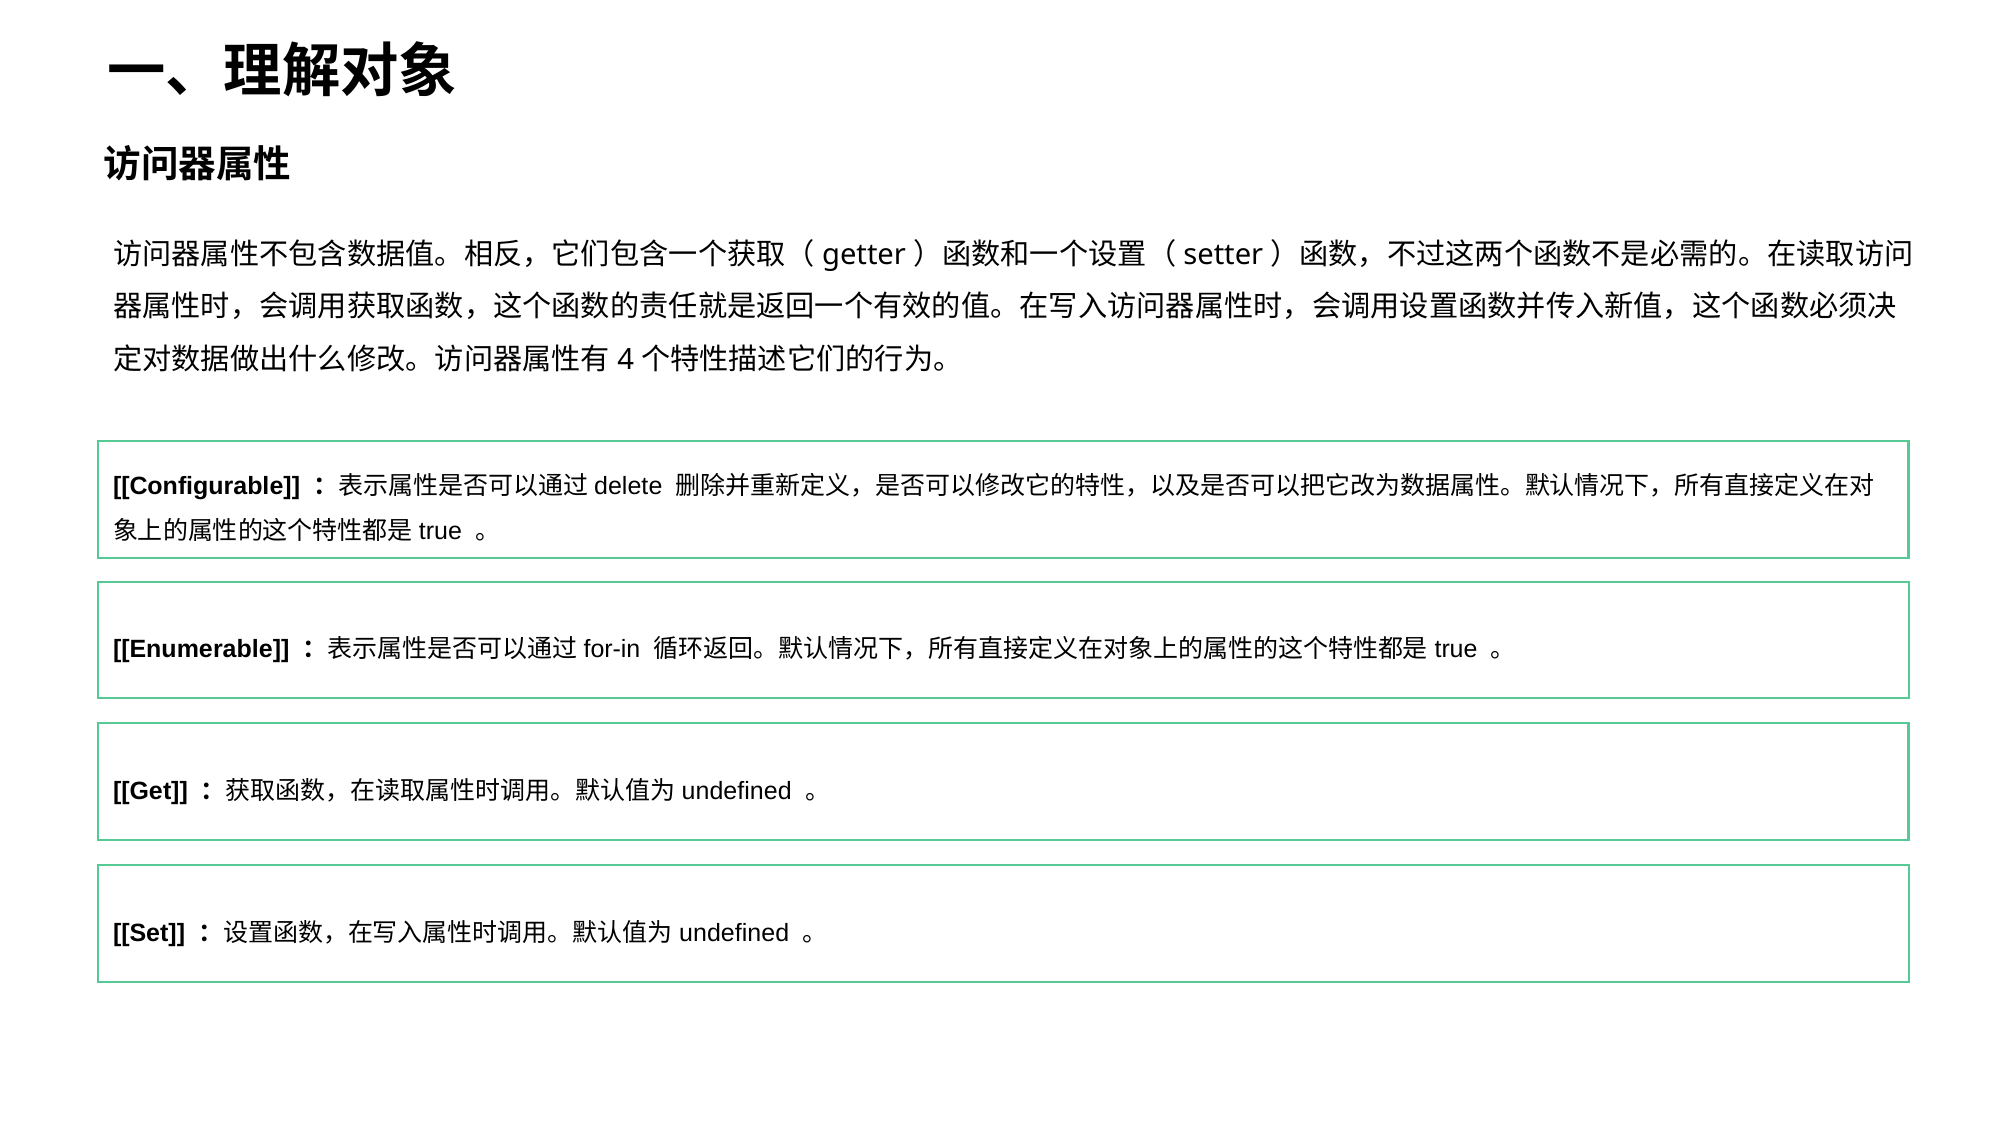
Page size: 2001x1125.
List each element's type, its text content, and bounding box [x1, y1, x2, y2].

text_box 访问器属性 [89, 132, 307, 193]
text_box [[Set]] ：设置函数，在写入属性时调用。默认值为undefined 。 [97, 864, 1910, 983]
text_box [[Configurable]] ：表示属性是否可以通过delete 删除并重新定义，是否可以修改它的特性，以及是否可以把它改为数据属性。默认情况下，所有直接定义在对象上的属性的这个特性都是true 。 [97, 440, 1910, 559]
text_box [[Enumerable]] ：表示属性是否可以通过for-in 循环返回。默认情况下，所有直接定义在对象上的属性的这个特性都是true 。 [97, 581, 1910, 699]
text_box [[Get]] ：获取函数，在读取属性时调用。默认值为undefined 。 [97, 722, 1910, 841]
text_box 访问器属性不包含数据值。相反，它们包含一个获取（getter）函数和一个设置（setter）函数，不过这两个函数不是必需的。在读取访问器属性时，会调用获取函数，这个函数的责任就是返回一个有效的值。在写入访问器属性时，会调用设置函数并传入新值，这个函数必须决定对数据做出什么修改。访问器属性有4个特性描述它们的行为。 [98, 210, 1932, 383]
text_box 一、理解对象 [92, 25, 1108, 111]
